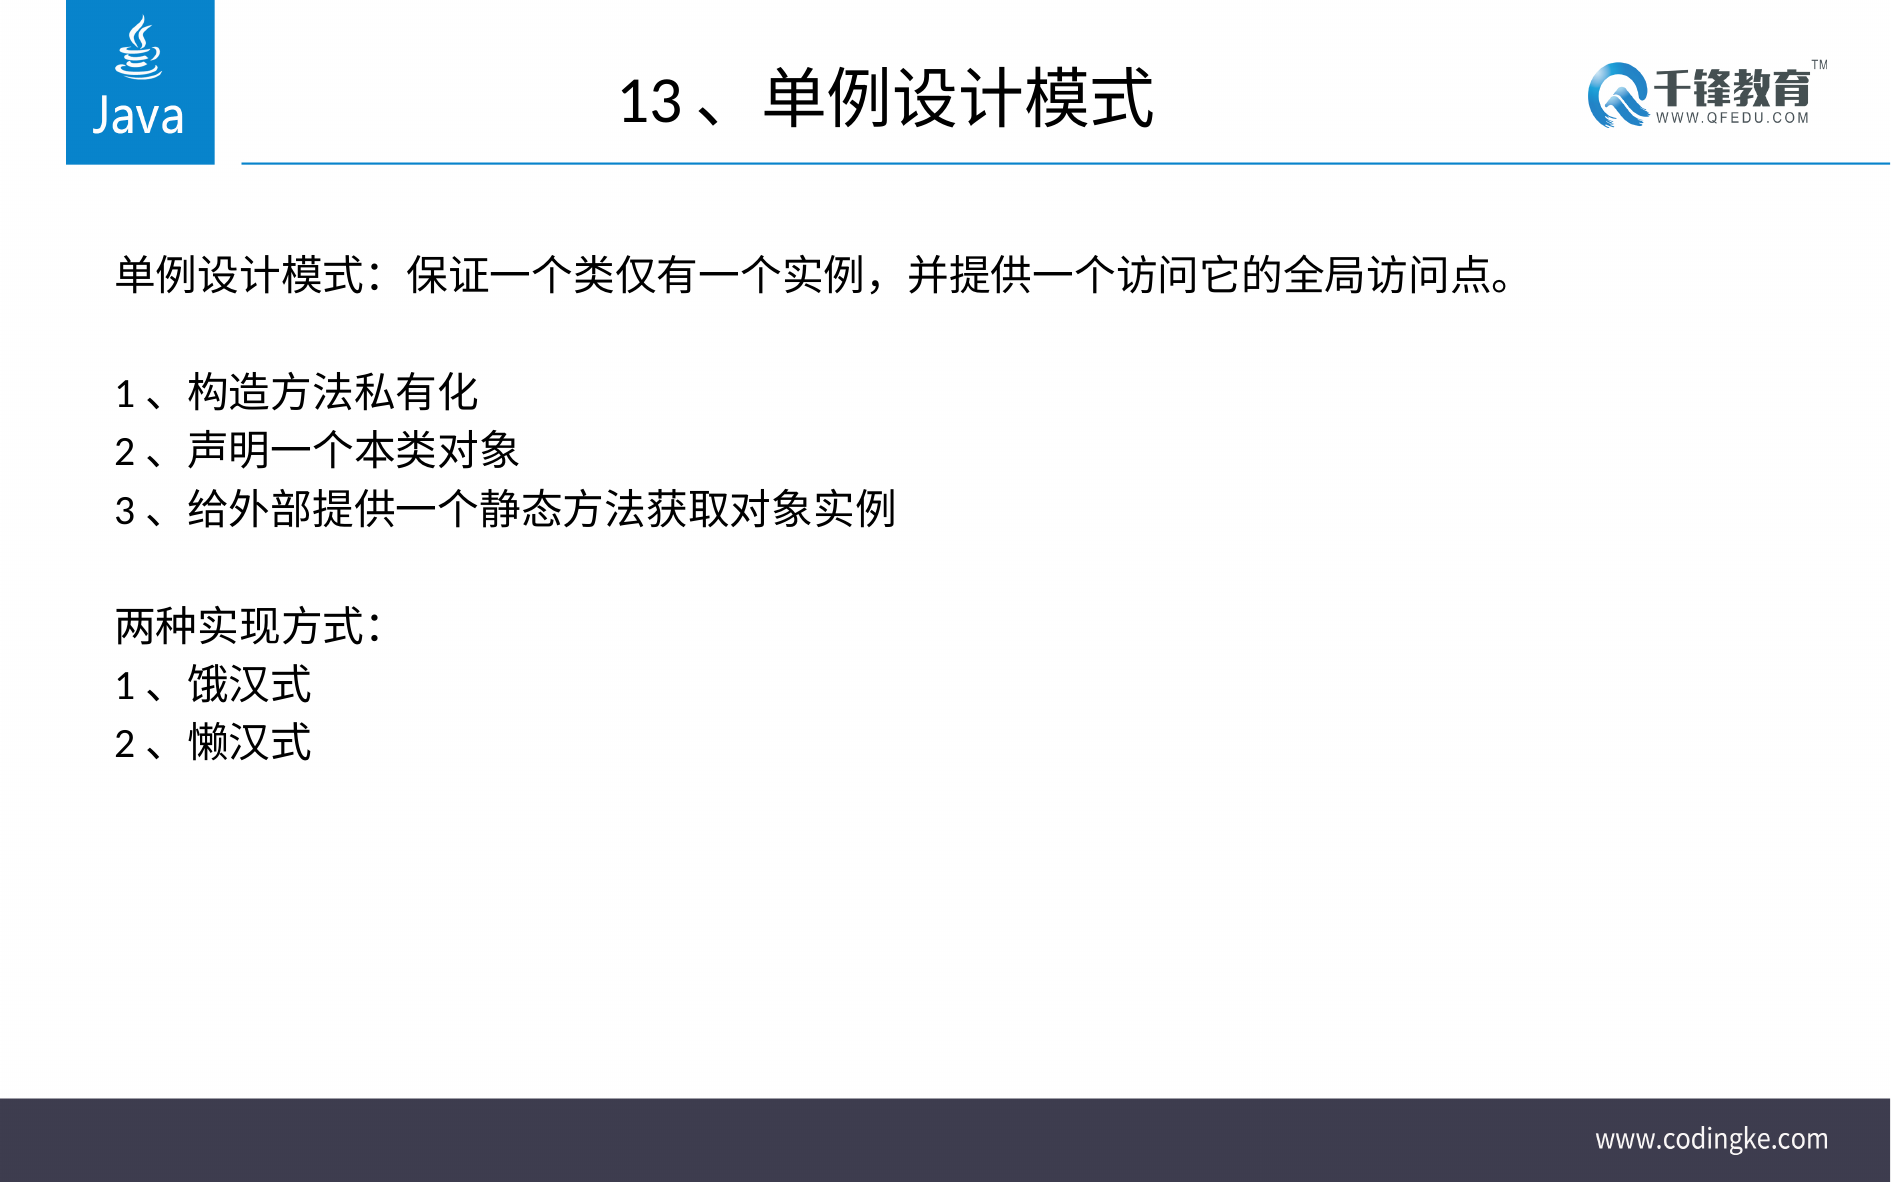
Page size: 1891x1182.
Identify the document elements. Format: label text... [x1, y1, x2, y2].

picture [0, 0, 1891, 1182]
list 单例设计模式：保证一个类仅有一个实例，并提供一个访问它的全局访问点。 1、构造方法私有化 2、声明一个本类对象 3、给外部提供一个静态方法获取对象实例 两种实现方式： 1、饿汉式 2、懒汉式 [94, 239, 1796, 1036]
title 13、单例设计模式 [236, 47, 1536, 147]
